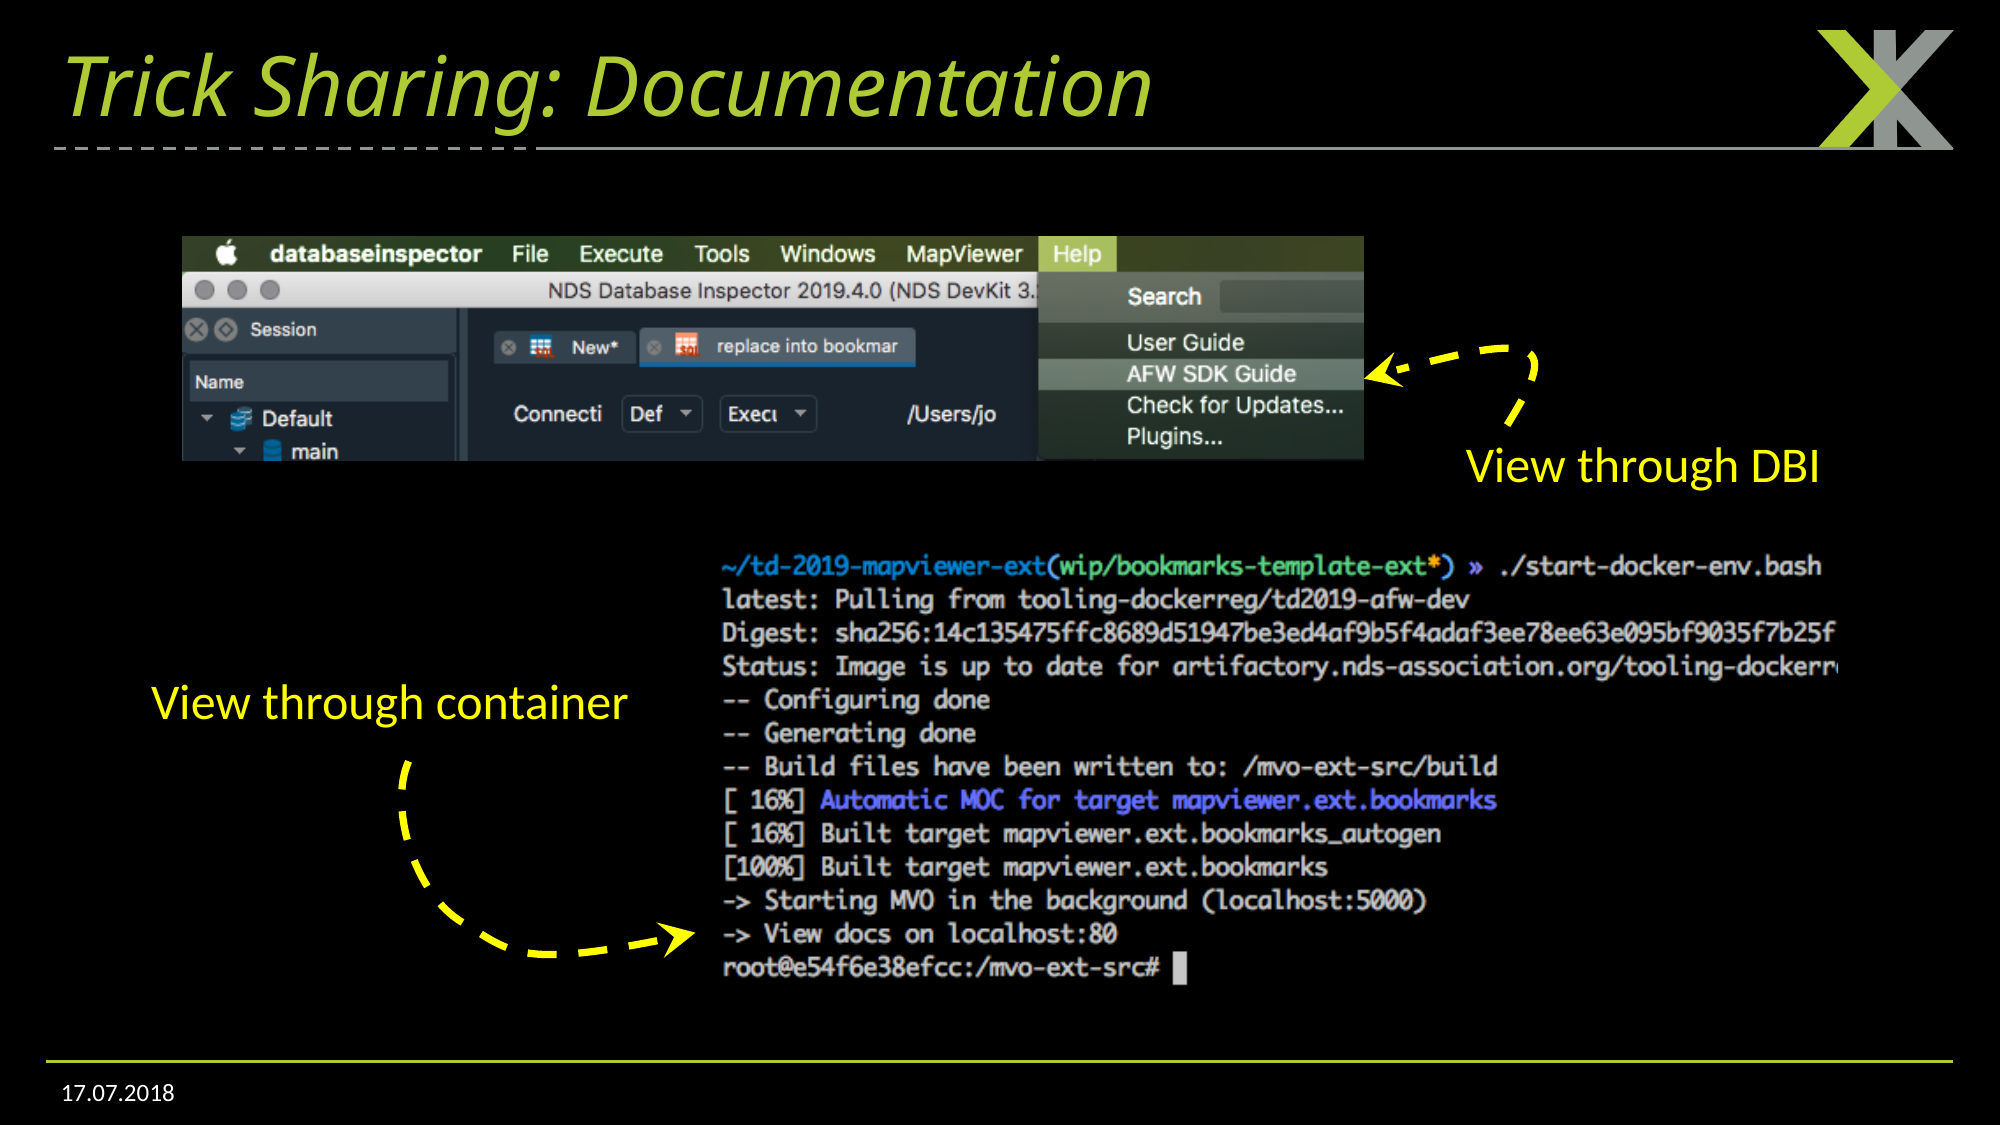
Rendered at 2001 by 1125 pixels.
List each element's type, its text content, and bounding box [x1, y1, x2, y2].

text_box View through container [136, 662, 714, 738]
text_box [400, 760, 696, 956]
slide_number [45, 1061, 496, 1122]
text_box [1365, 347, 1536, 425]
picture [714, 540, 1839, 994]
text_box View through DBI [1451, 425, 1837, 500]
title Trick Sharing: Documentation [45, 30, 1863, 149]
picture [182, 236, 1365, 461]
picture [1863, 30, 1955, 149]
